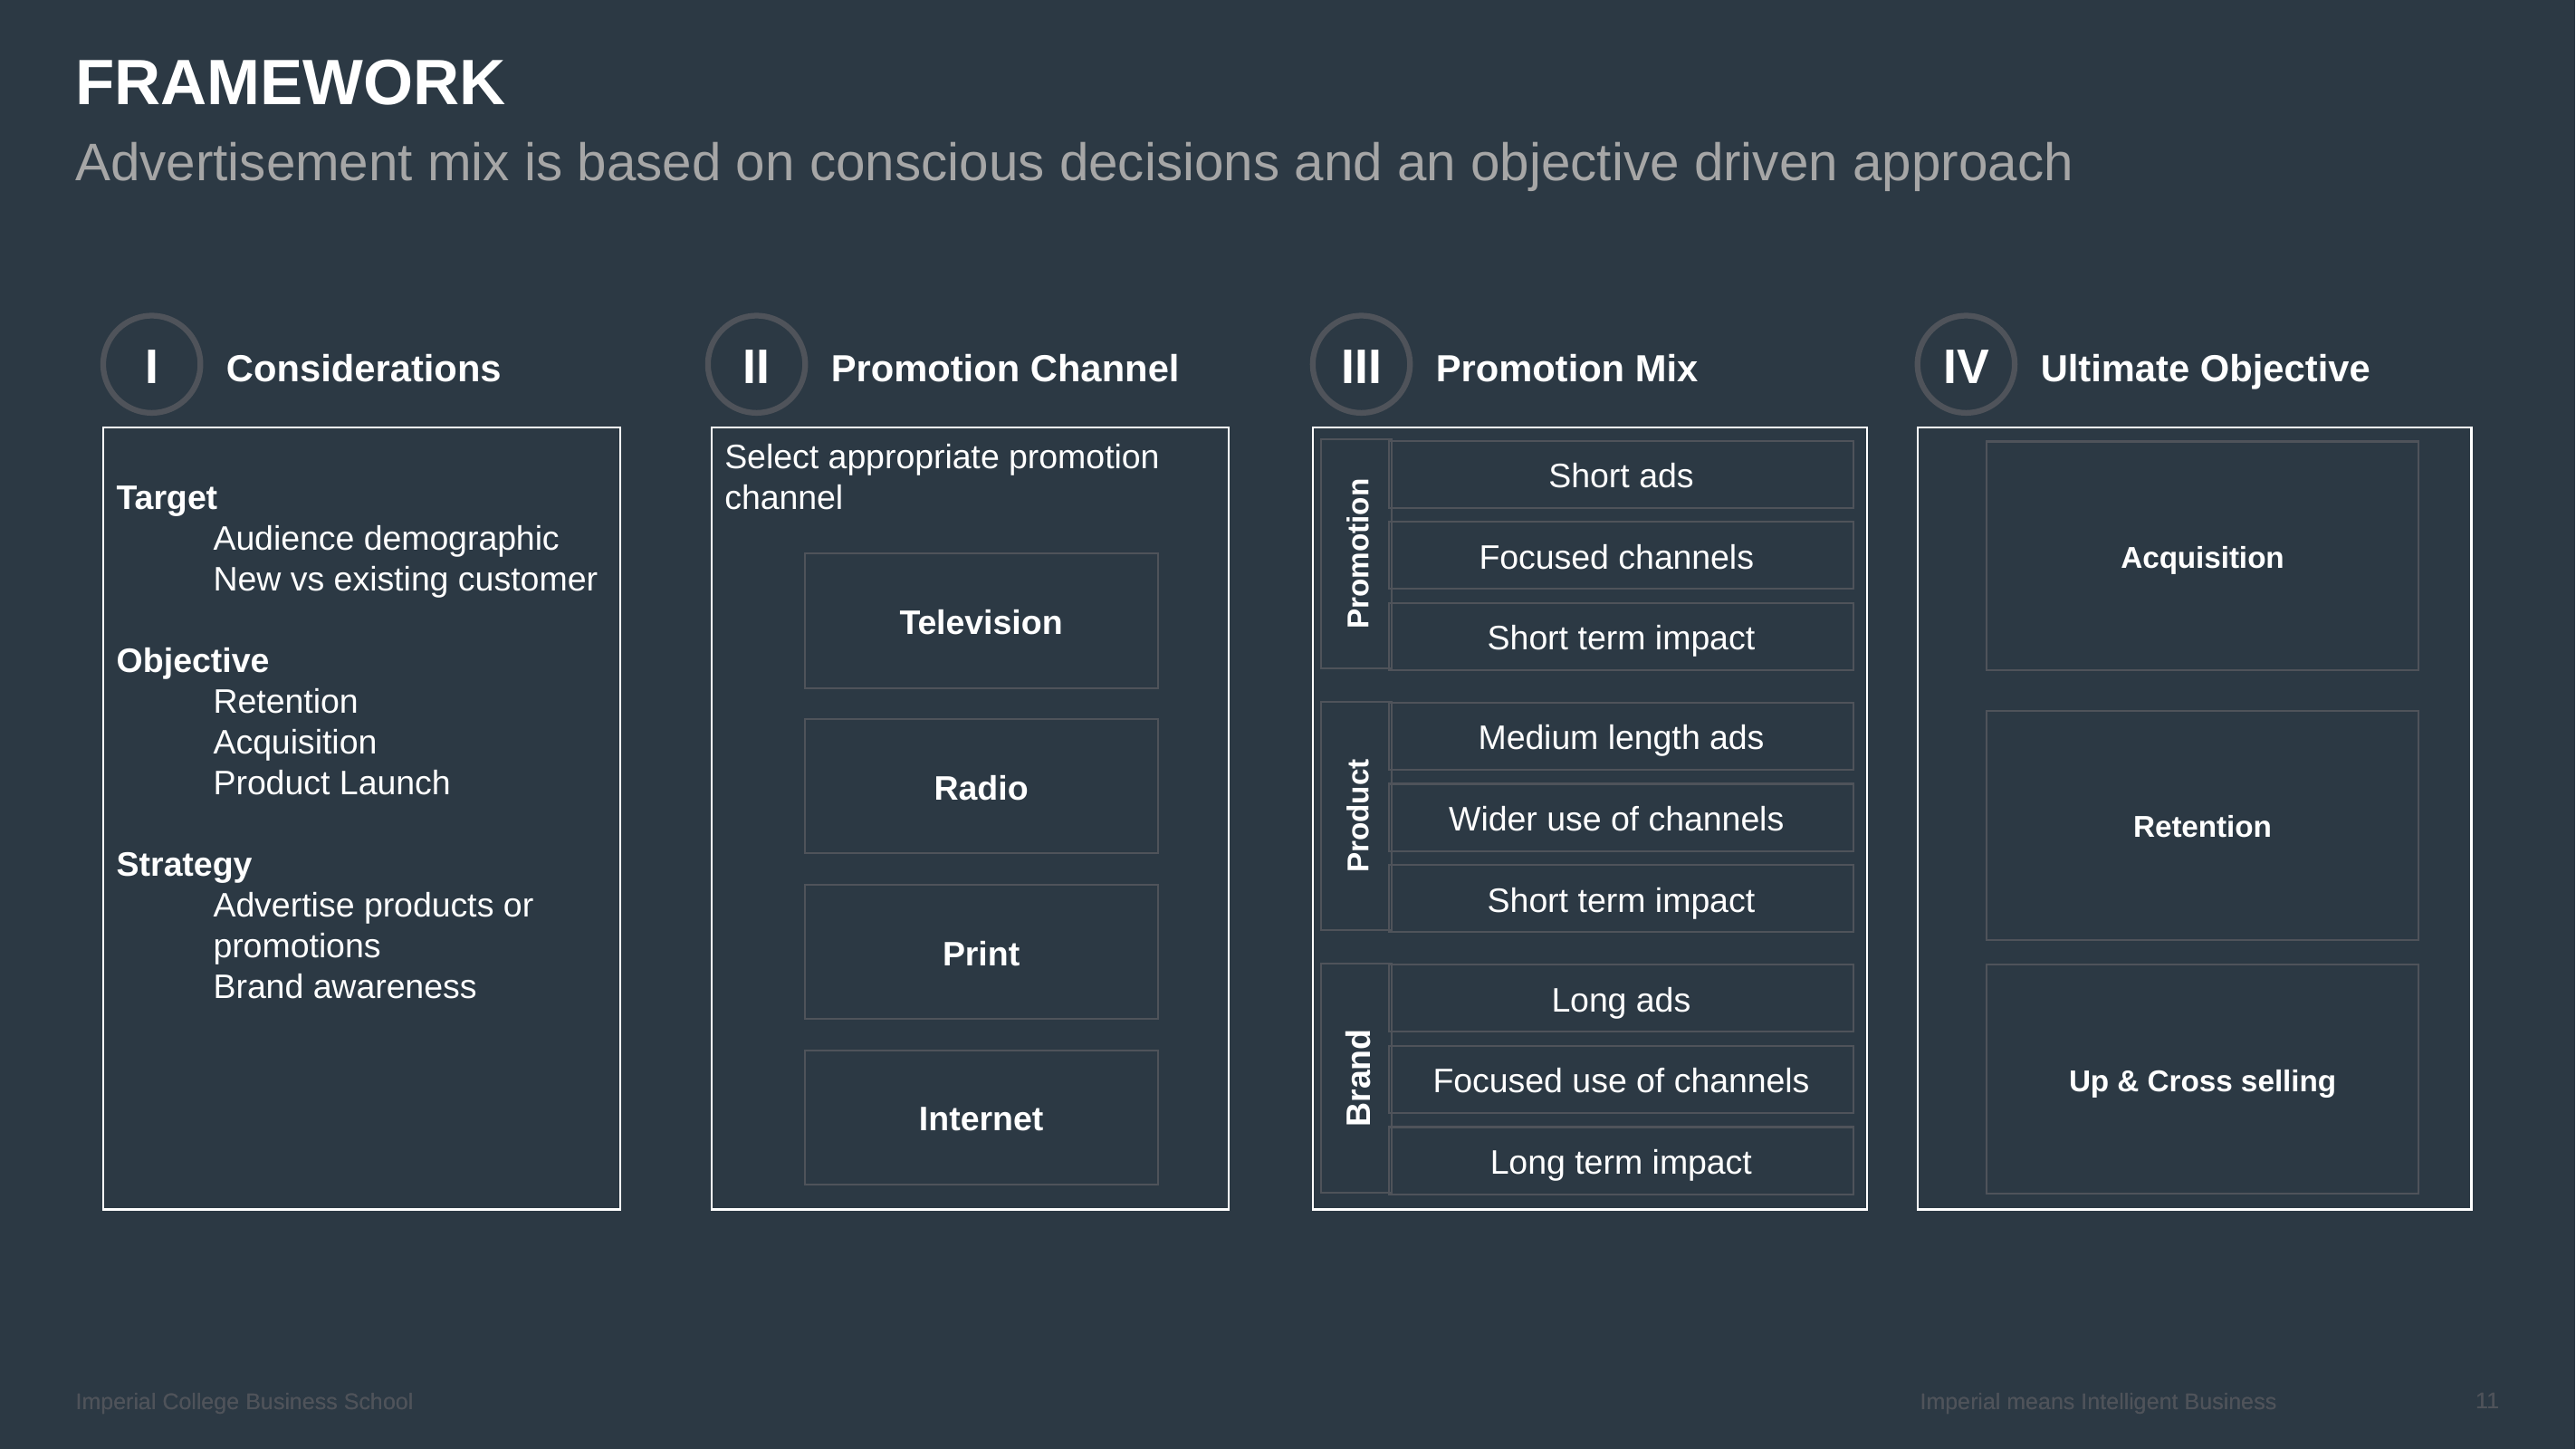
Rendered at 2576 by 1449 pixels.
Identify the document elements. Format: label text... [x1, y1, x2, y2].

title FRAMEWORK [75, 45, 2500, 119]
text_box Internet [804, 1050, 1159, 1185]
text_box Radio [804, 718, 1159, 854]
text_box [1321, 701, 1853, 933]
text_box Select appropriate promotion channel [711, 427, 1230, 1211]
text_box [707, 315, 1262, 413]
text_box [1321, 963, 1853, 1195]
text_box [1312, 315, 1867, 413]
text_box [1321, 439, 1853, 671]
subtitle Advertisement mix is based on conscious decisions and an objective driven approach [75, 122, 2500, 194]
text_box [1312, 427, 1868, 1211]
text_box Television [804, 552, 1159, 689]
text_box Target Audience demographic New vs existing customer Objective Retention Acquisition Product Launch Strategy Advertise products or promotions Brand awareness [102, 427, 621, 1211]
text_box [102, 315, 657, 413]
text_box [1917, 427, 2473, 1211]
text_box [1917, 315, 2472, 413]
text_box Print [804, 884, 1159, 1020]
